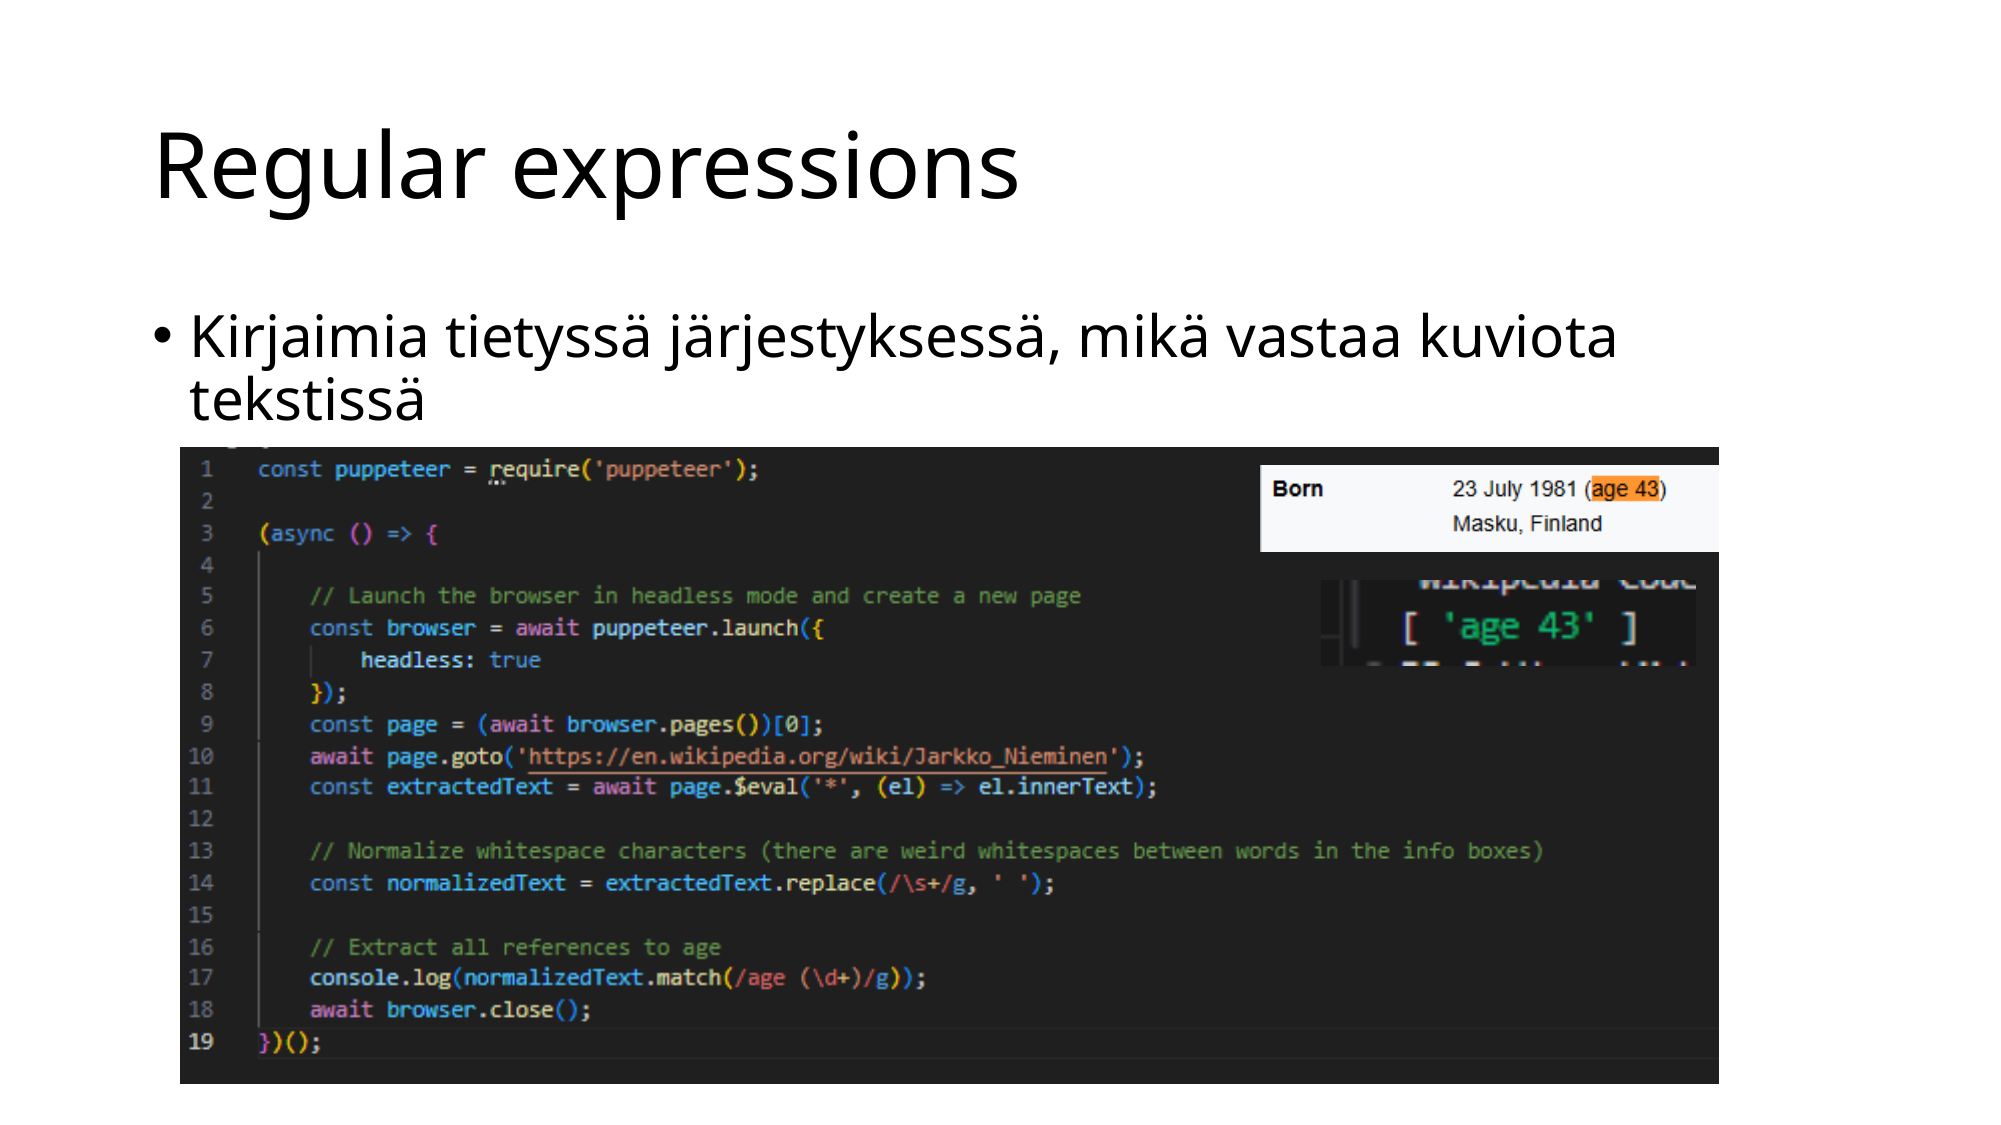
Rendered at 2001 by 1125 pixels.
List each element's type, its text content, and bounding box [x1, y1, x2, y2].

list Kirjaimia tietyssä järjestyksessä, mikä vastaa kuviota tekstissä Esimerkiksi iän etsiminen henkilön wikipedia artikkelista [137, 299, 1863, 1014]
picture [179, 446, 1720, 1084]
title Regular expressions [137, 59, 1863, 278]
